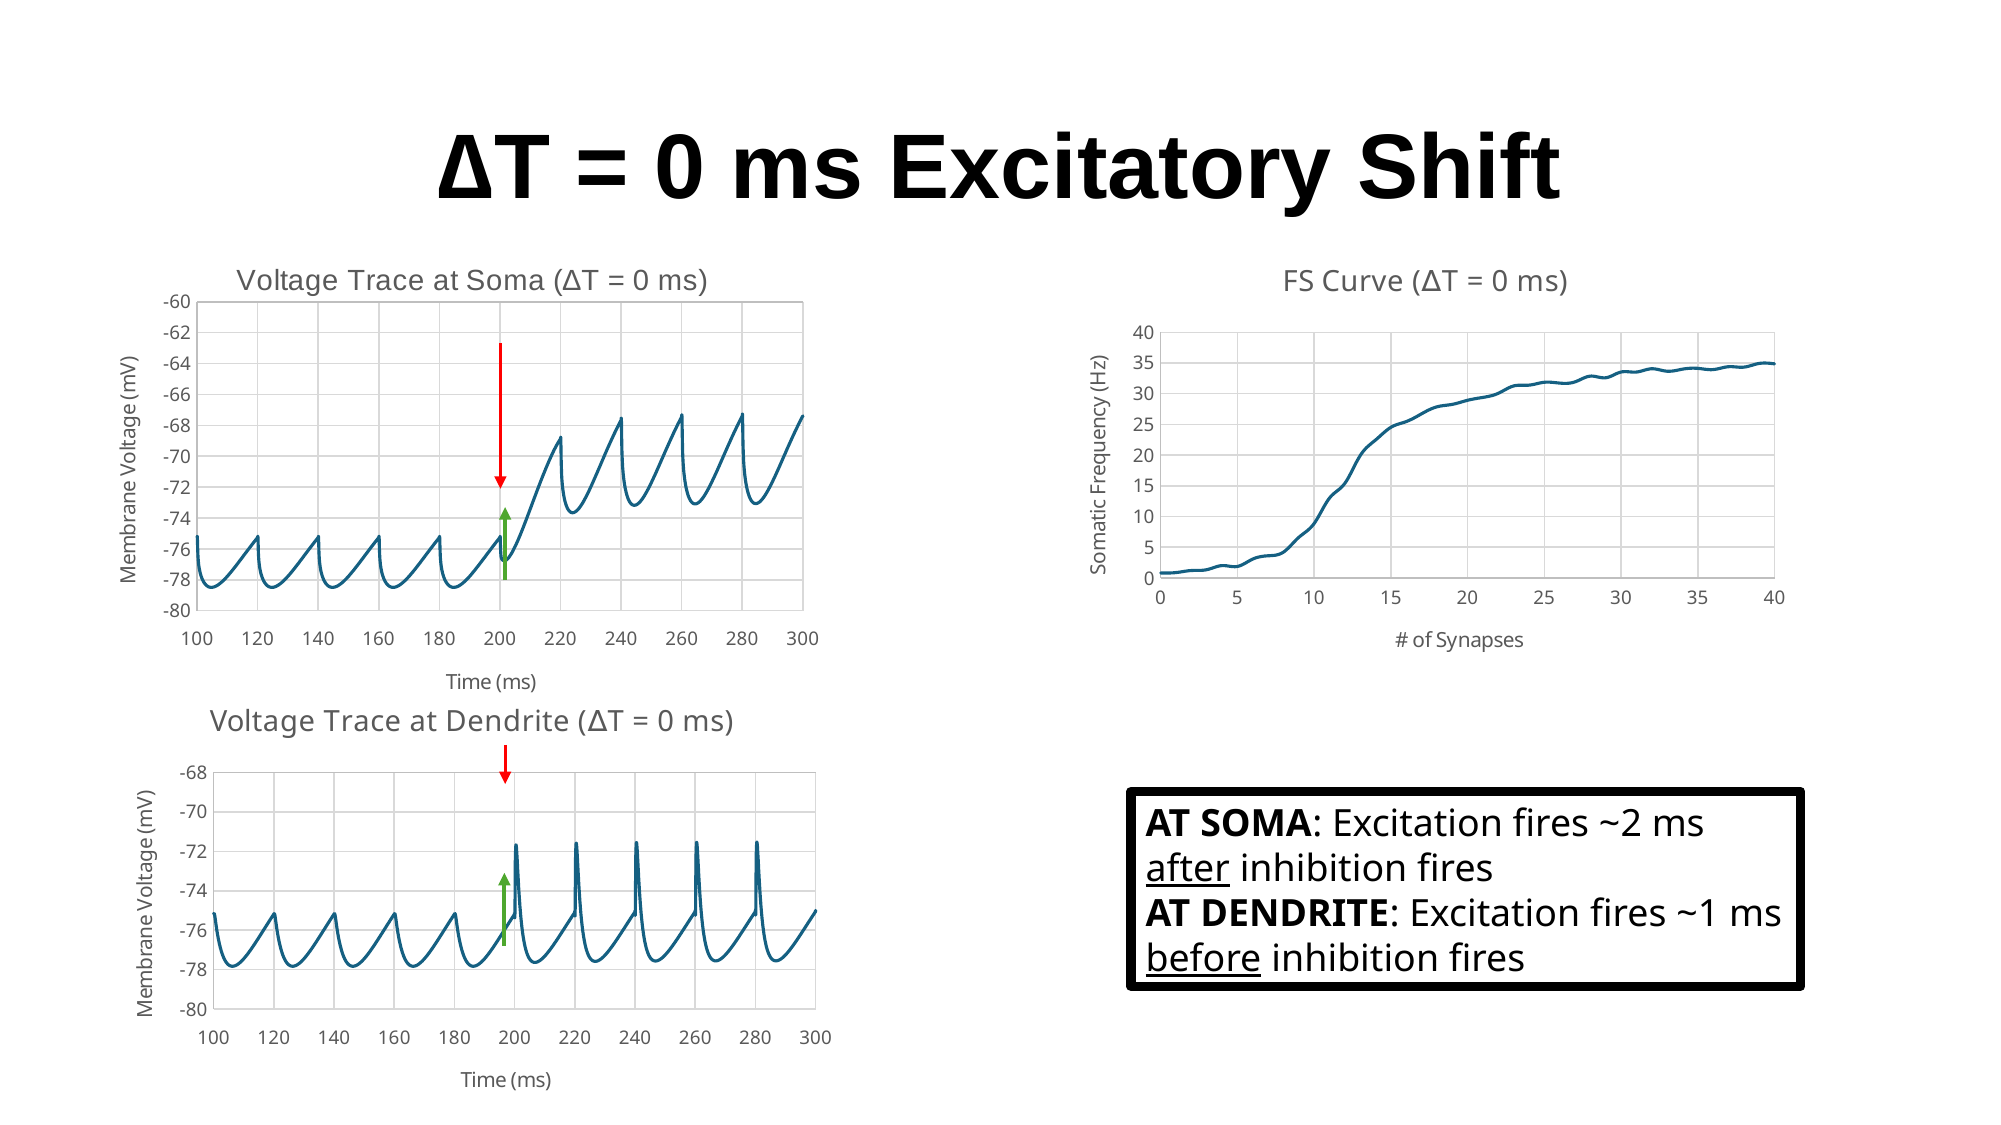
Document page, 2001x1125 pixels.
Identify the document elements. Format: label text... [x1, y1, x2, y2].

title ∆T = 0 ms Excitatory Shift [137, 59, 1863, 278]
text_box AT SOMA: Excitation fires ~2 ms after inhibition fires AT DENDRITE: Excitation fires ~1 ms before inhibition fires [1130, 791, 1801, 987]
chart [1050, 234, 1802, 686]
chart [96, 237, 848, 1125]
